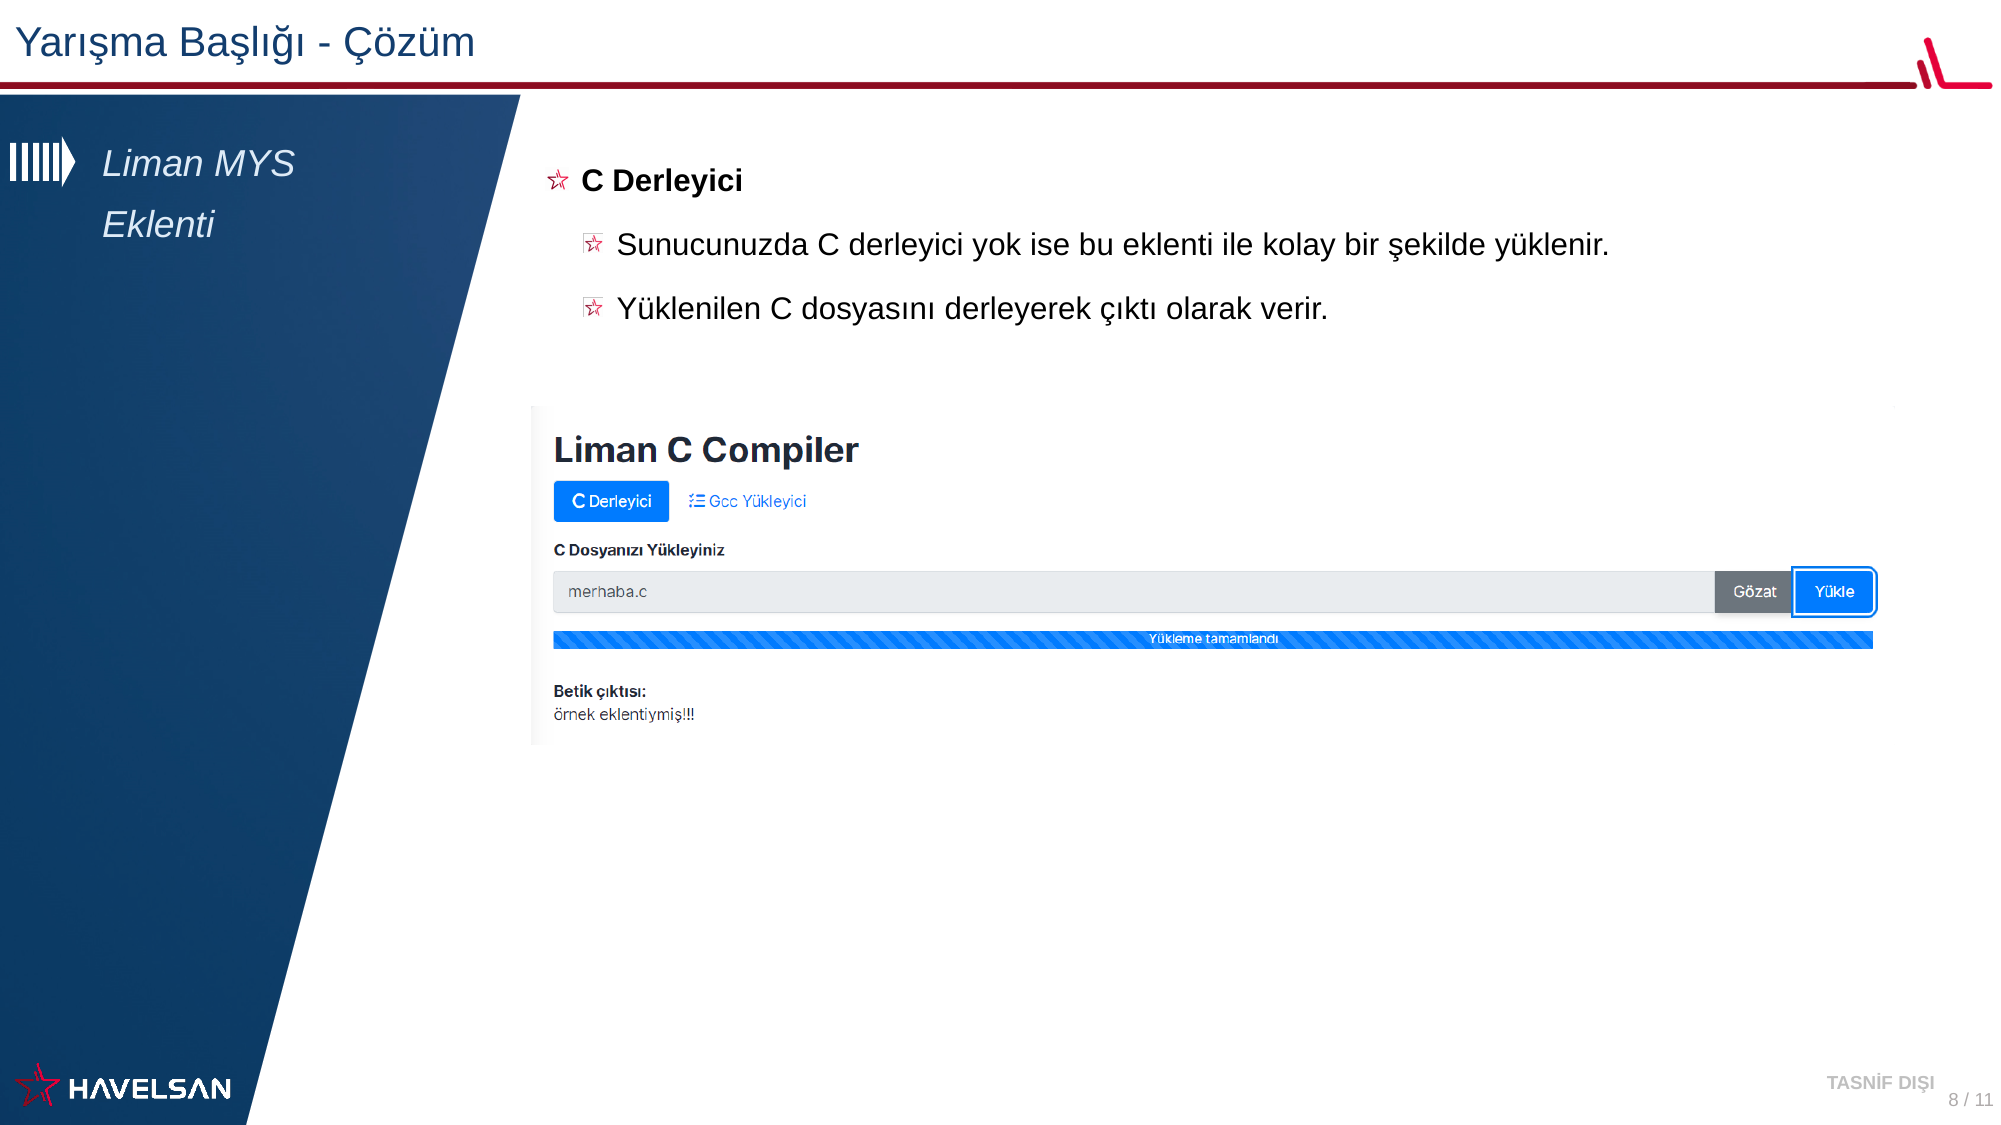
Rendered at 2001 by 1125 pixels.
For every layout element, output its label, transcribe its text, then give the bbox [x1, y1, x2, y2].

text_box TASNİF DIŞI [1812, 1056, 1956, 1102]
text_box Yarışma Başlığı - Çözüm [0, 13, 2000, 95]
picture [581, 295, 604, 318]
picture [545, 167, 569, 191]
text_box Liman MYS Eklenti [87, 136, 418, 319]
picture [0, 95, 1895, 1125]
text_box C Derleyici Sunucunuzda C derleyici yok ise bu eklenti ile kolay bir şekilde yüklenir. Yüklenilen C dosyasını derleyerek çıktı olarak verir. [530, 147, 1950, 546]
picture [581, 231, 604, 254]
